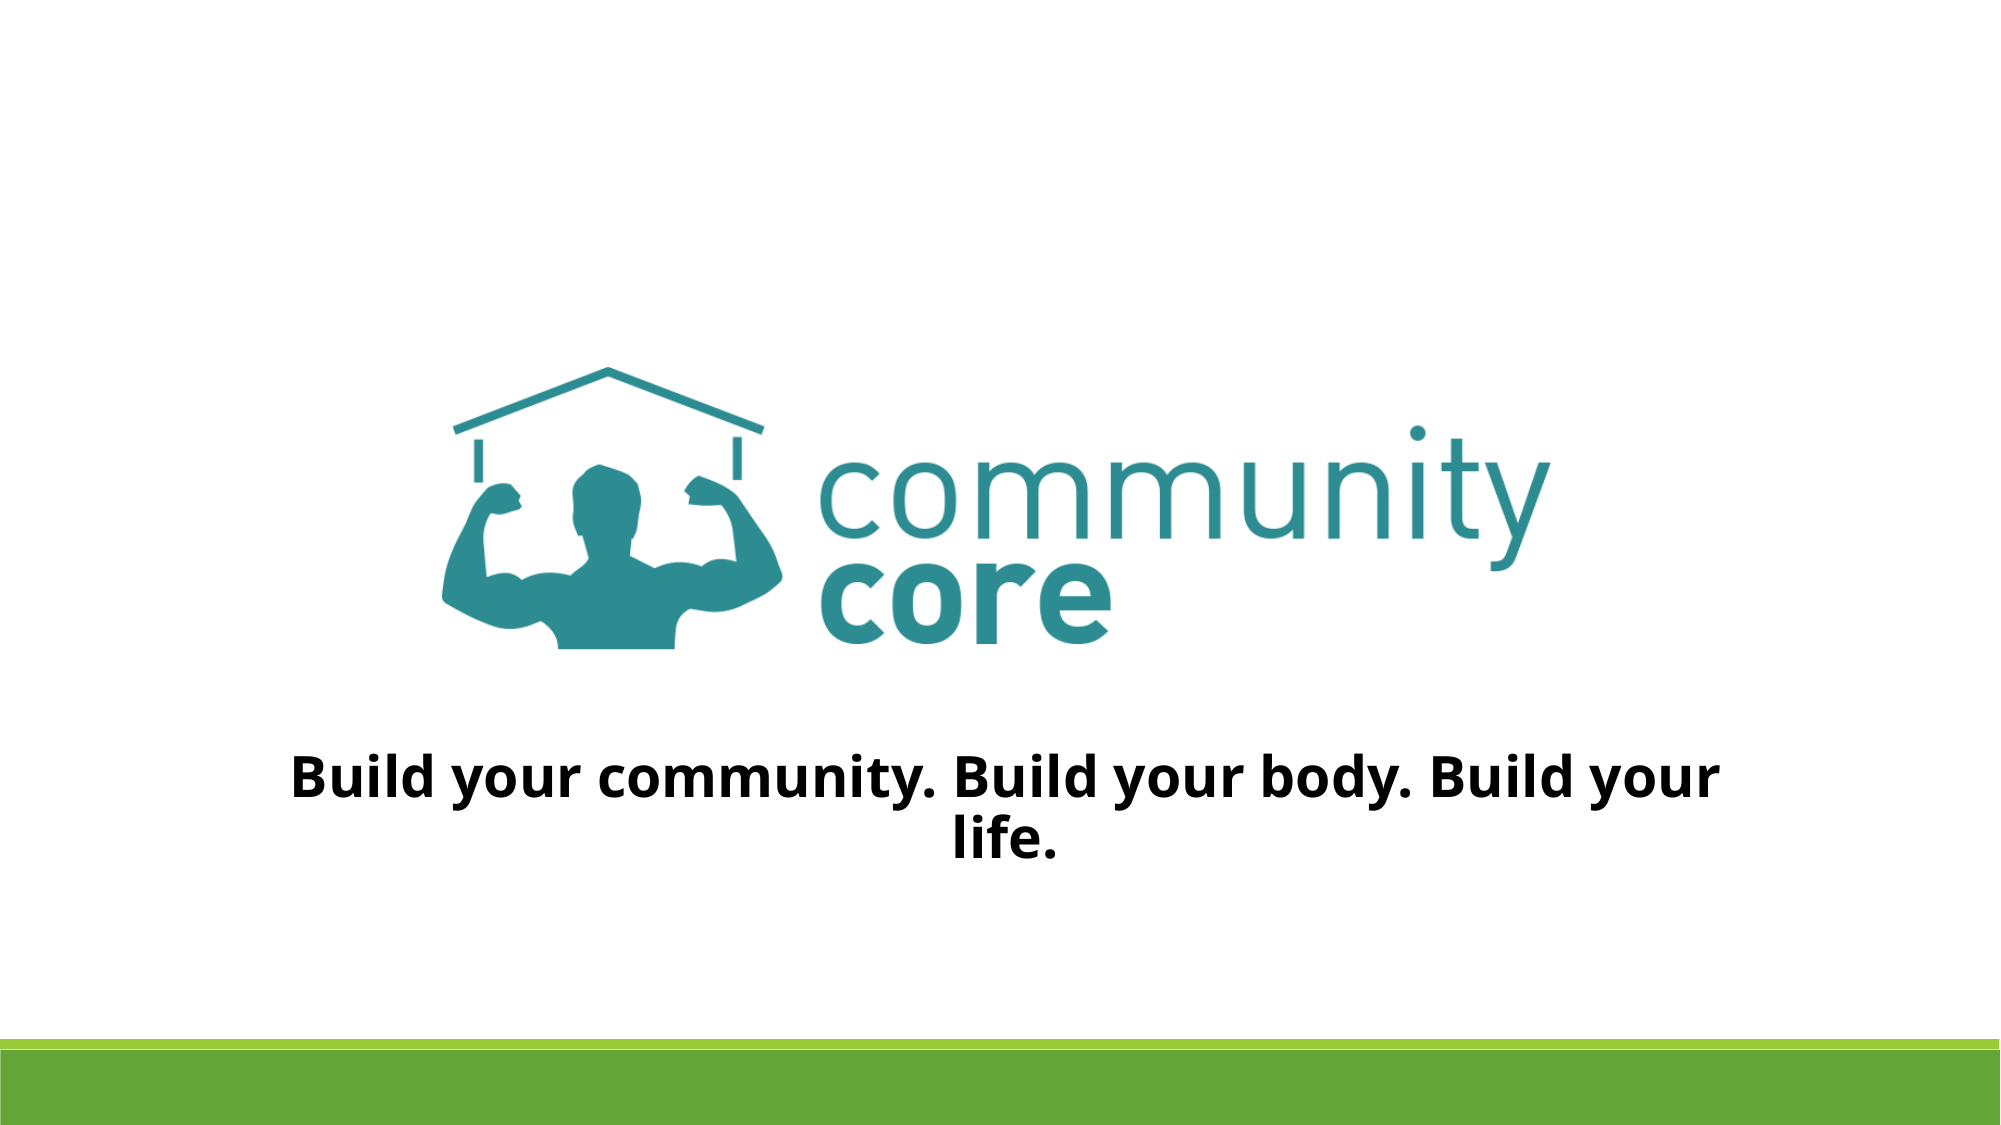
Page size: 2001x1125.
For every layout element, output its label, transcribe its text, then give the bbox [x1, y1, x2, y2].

picture [418, 342, 1593, 669]
text_box Build your community. Build your body. Build your life. [255, 740, 1756, 880]
